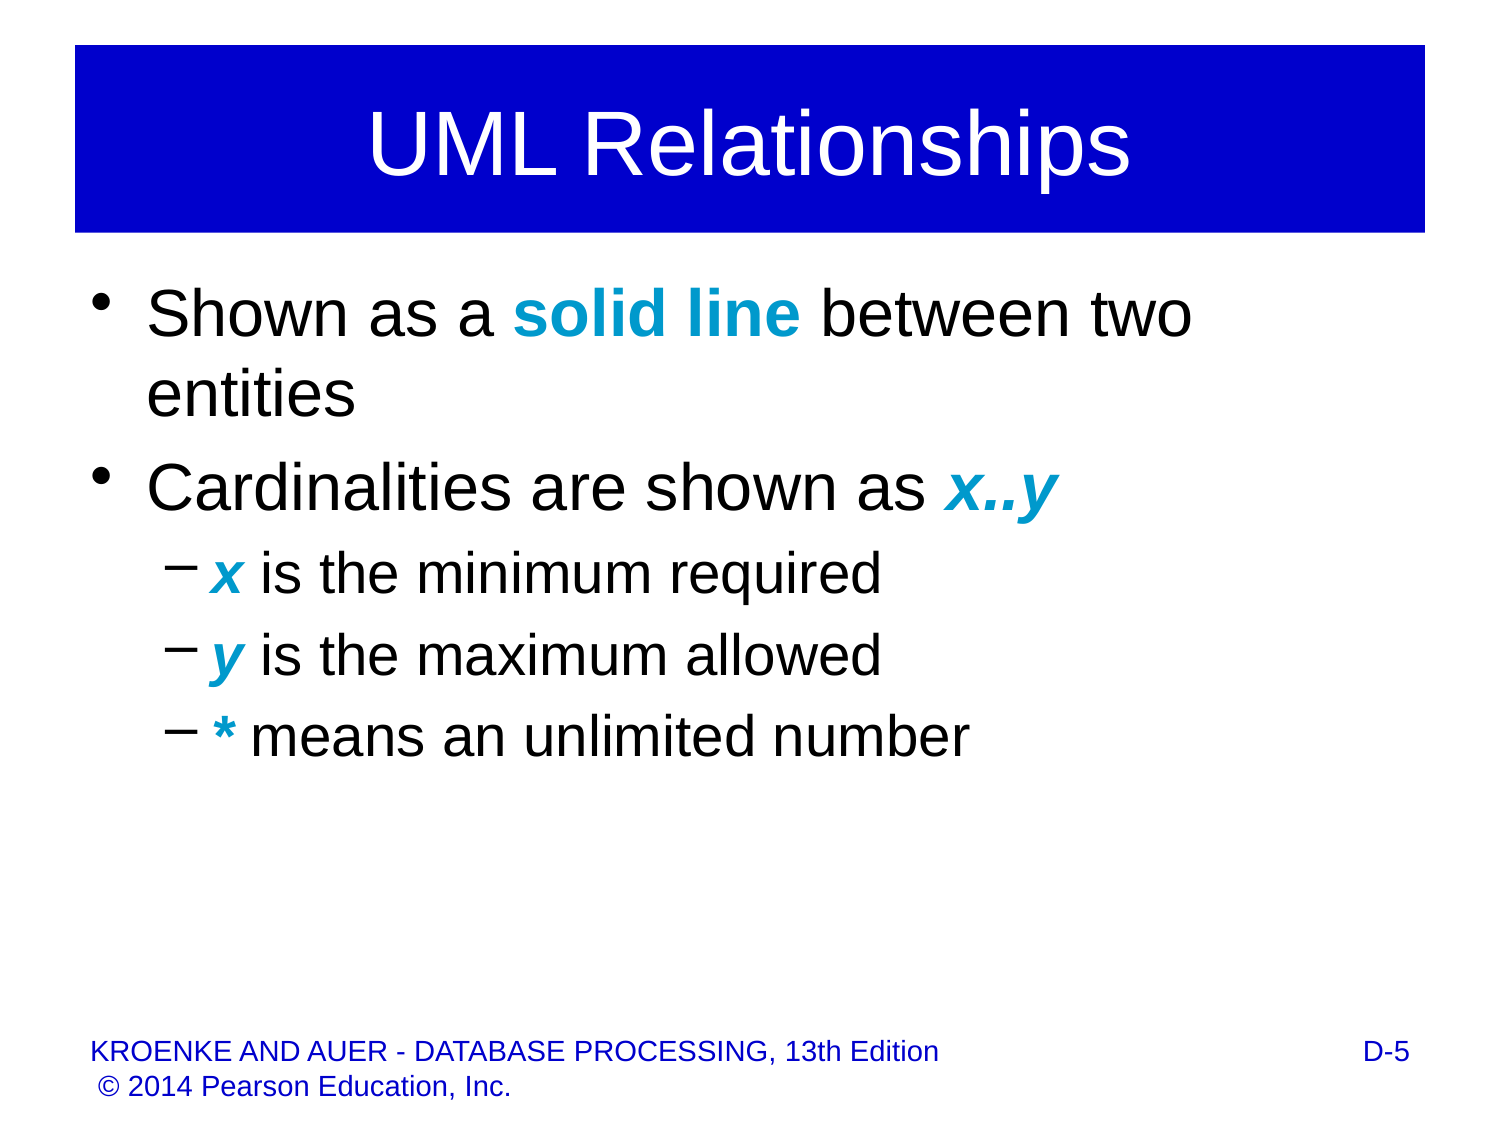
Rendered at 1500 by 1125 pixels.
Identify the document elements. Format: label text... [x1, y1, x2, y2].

title UML Relationships [75, 45, 1425, 233]
list Shown as a solid line between two entities Cardinalities are shown as x..y x is the minimum required y is the maximum allowed * means an unlimited number [75, 262, 1425, 1005]
footer KROENKE AND AUER - DATABASE PROCESSING, 13th Edition © 2014 Pearson Education, Inc. [74, 1024, 963, 1104]
slide_number D-5 [1074, 1024, 1426, 1103]
